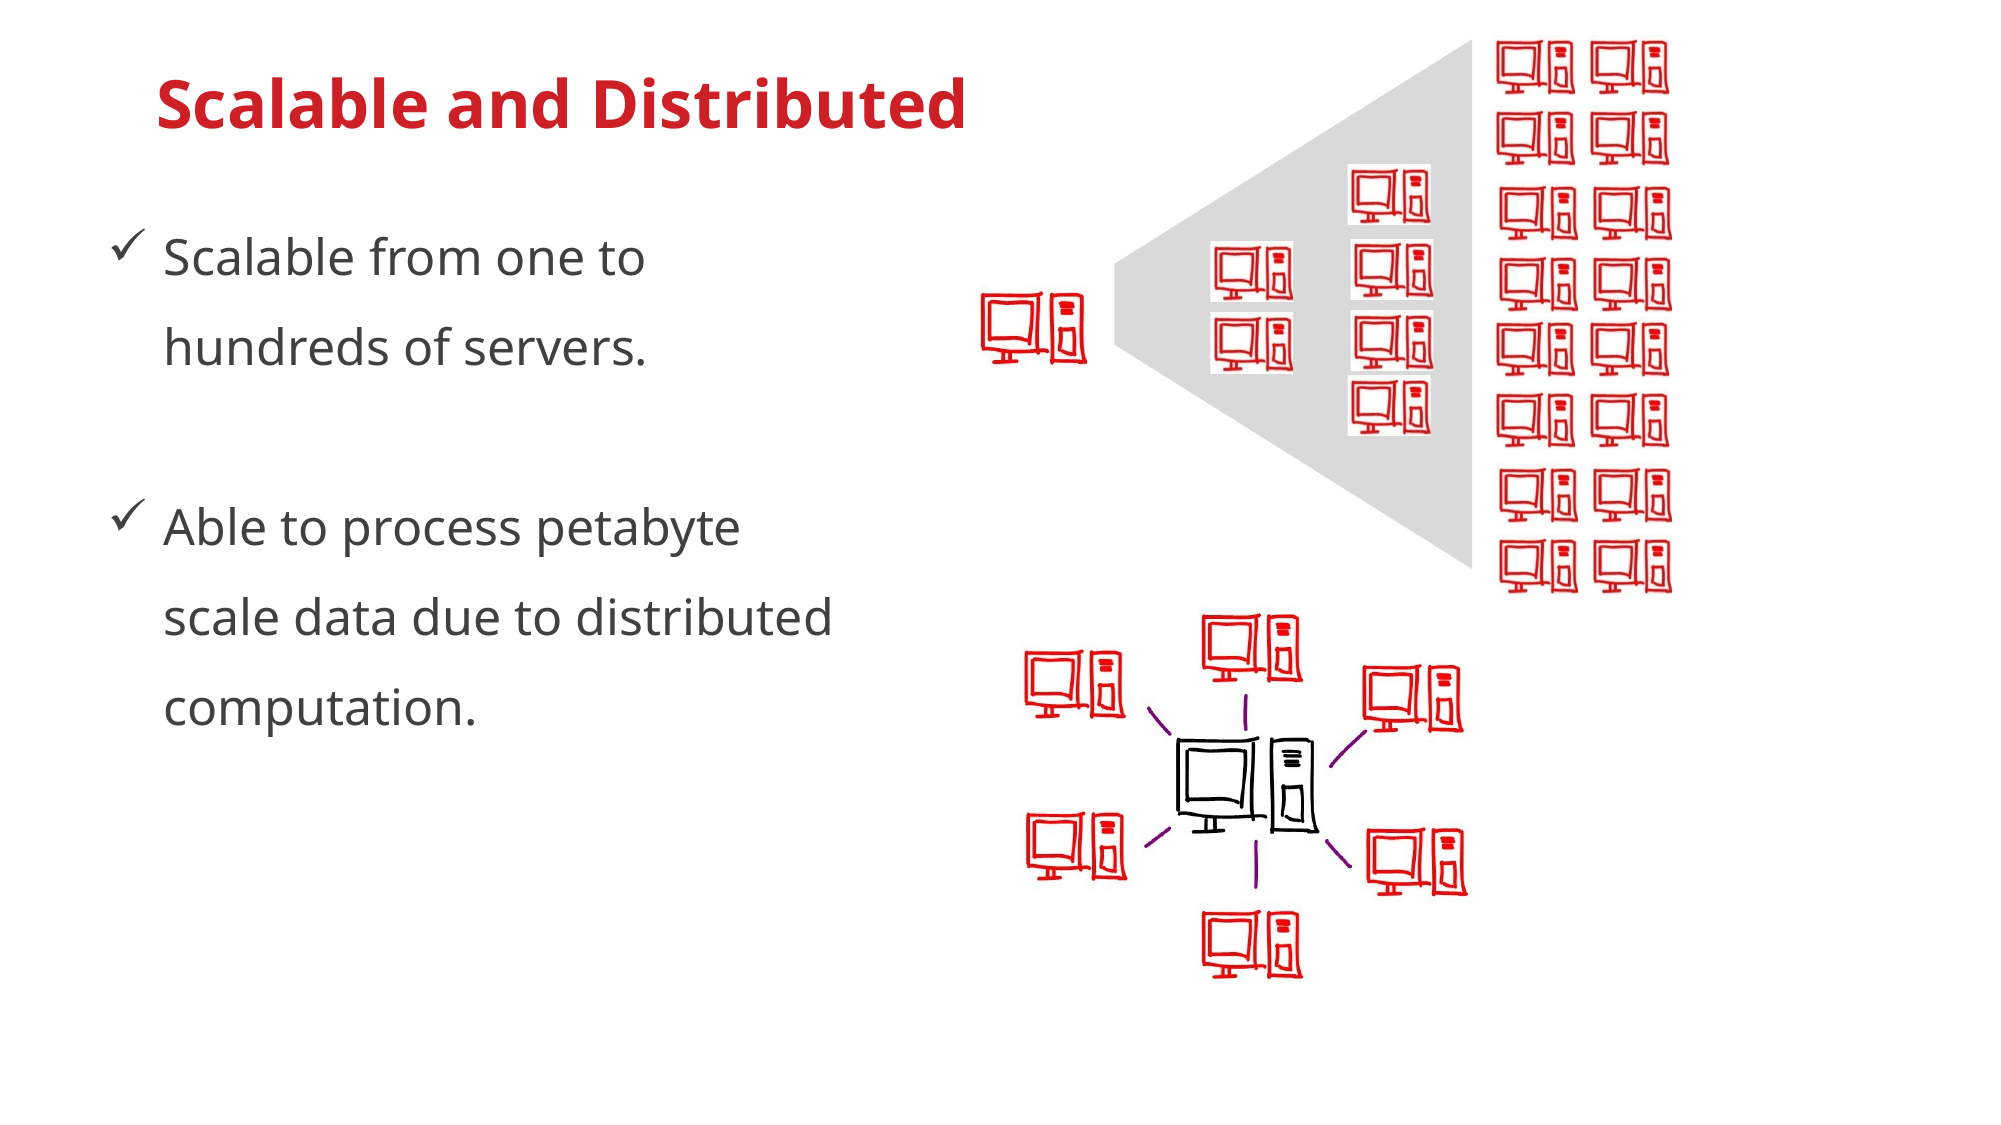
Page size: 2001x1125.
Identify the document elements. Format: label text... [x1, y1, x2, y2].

picture [1210, 241, 1294, 302]
picture [1586, 106, 1670, 168]
text_box Scalable from one to hundreds of servers. Able to process petabyte scale data due to distributed computation. [92, 187, 879, 833]
picture [1492, 35, 1576, 96]
picture [1495, 181, 1579, 242]
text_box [911, 39, 1472, 569]
title Scalable and Distributed [112, 39, 911, 151]
picture [1495, 252, 1579, 313]
picture [1210, 312, 1294, 374]
picture [1492, 106, 1576, 168]
picture [1350, 238, 1434, 300]
picture [1347, 375, 1431, 436]
picture [1586, 317, 1670, 379]
picture [1492, 389, 1576, 450]
picture [975, 285, 1088, 367]
picture [996, 573, 1471, 1001]
picture [1495, 534, 1579, 596]
picture [1589, 252, 1673, 313]
picture [1495, 463, 1579, 524]
picture [1492, 317, 1576, 379]
picture [1586, 35, 1670, 96]
picture [1347, 164, 1431, 225]
picture [1589, 463, 1673, 524]
picture [1586, 389, 1670, 450]
picture [1350, 310, 1434, 371]
picture [1589, 534, 1673, 596]
picture [1589, 181, 1673, 242]
